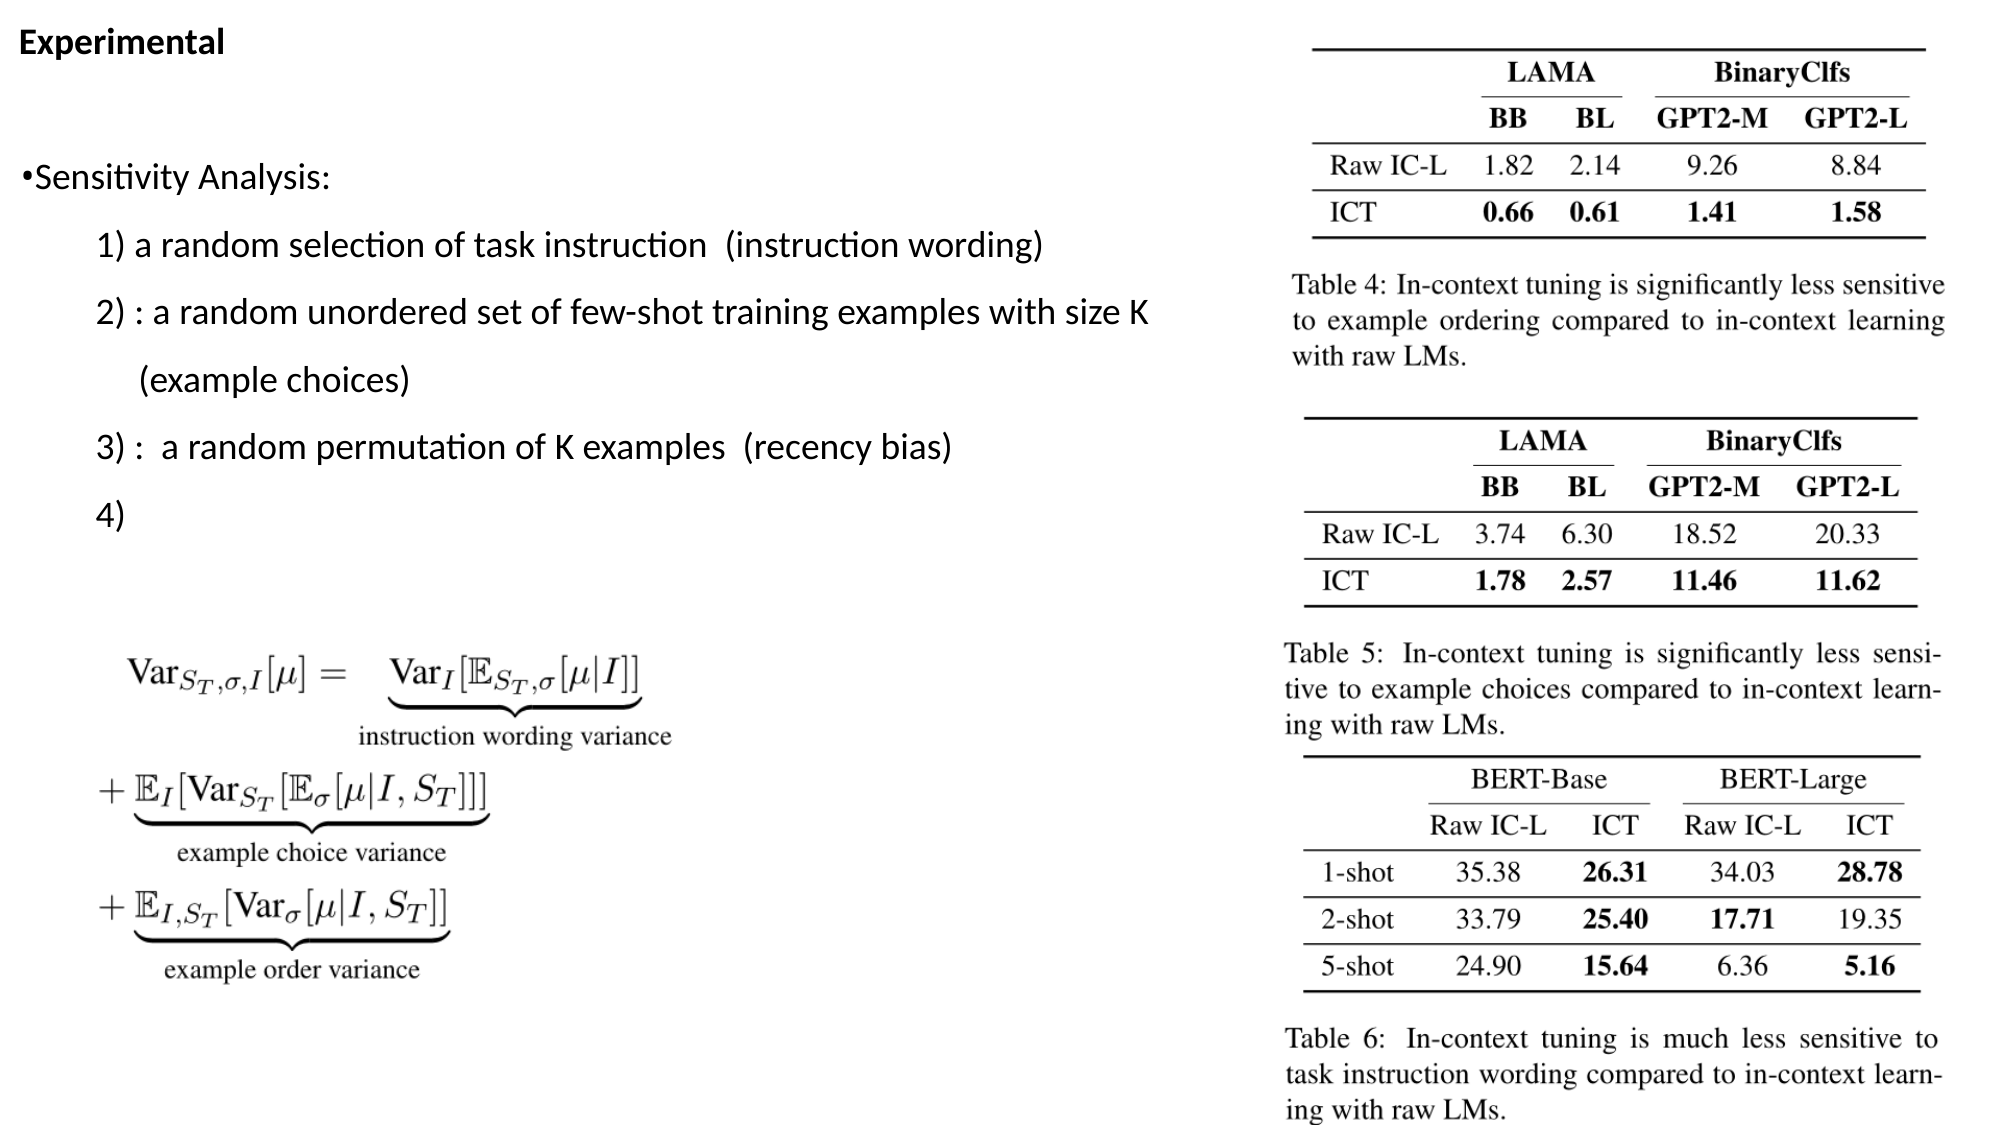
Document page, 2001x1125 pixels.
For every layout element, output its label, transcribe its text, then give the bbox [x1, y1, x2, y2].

picture [1272, 41, 1977, 373]
text_box Experimental [4, 9, 480, 70]
picture [73, 620, 720, 1005]
picture [1272, 396, 1959, 1125]
